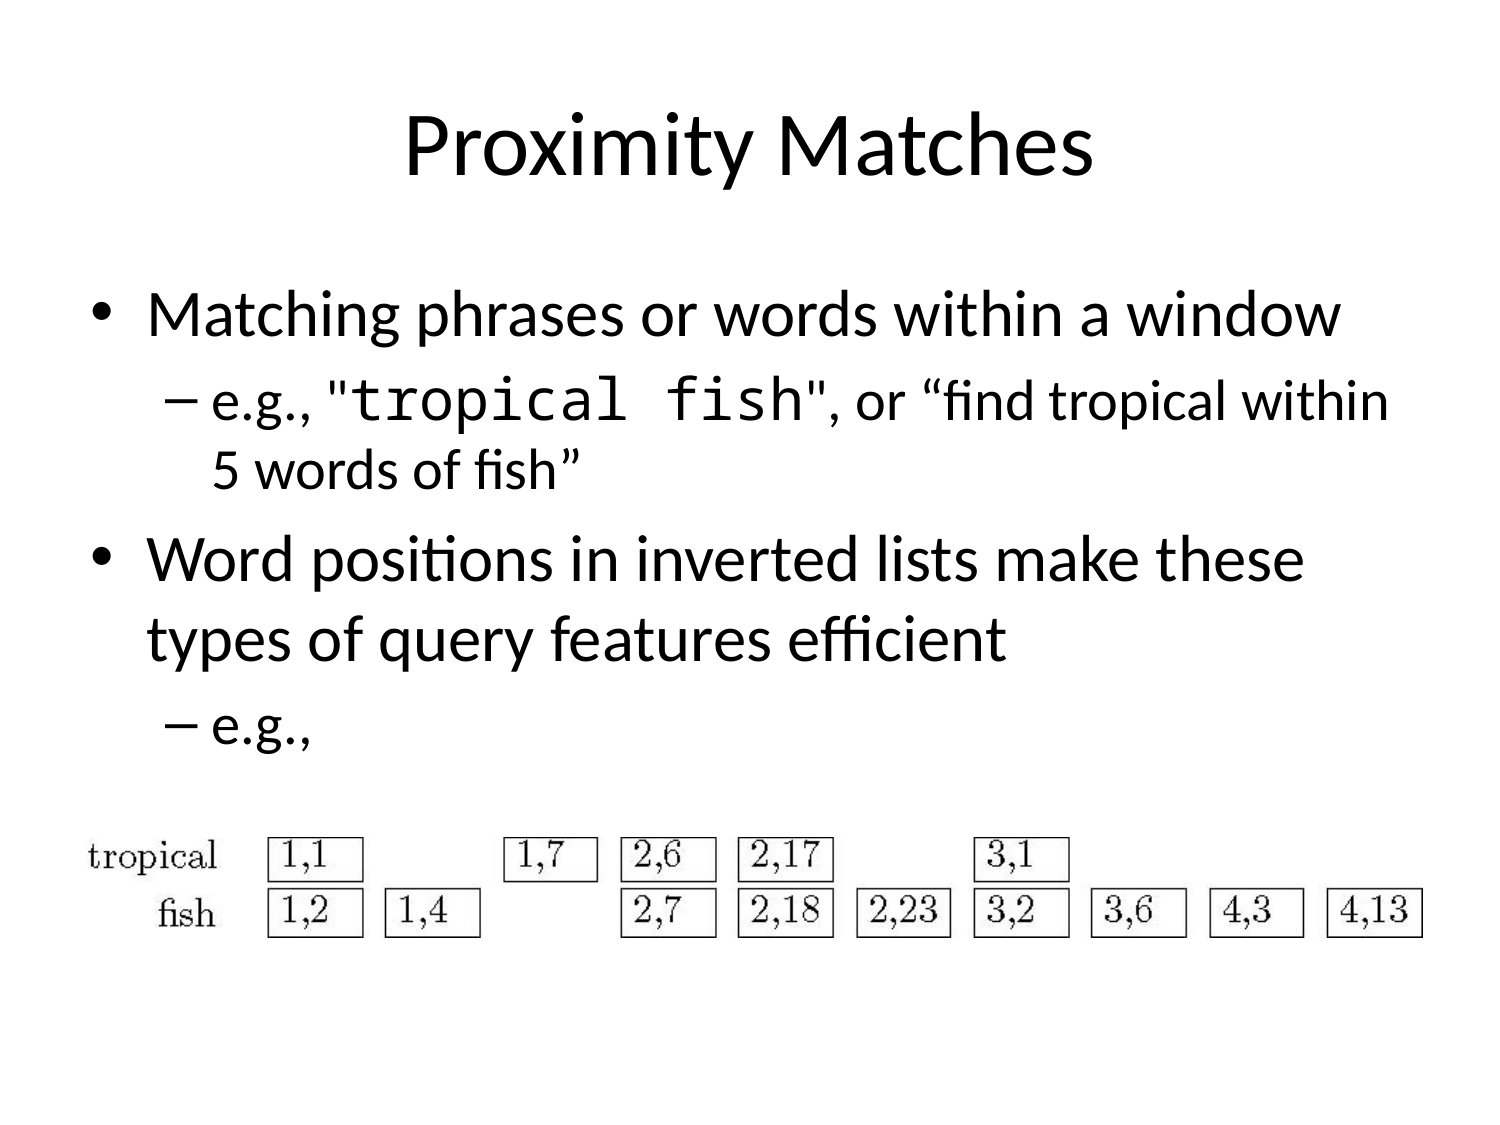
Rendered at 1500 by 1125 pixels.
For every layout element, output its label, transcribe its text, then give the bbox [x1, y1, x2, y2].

title Proximity Matches [75, 45, 1425, 233]
list Matching phrases or words within a window e.g., "tropical fish", or “find tropical within 5 words of fish” Word positions in inverted lists make these types of query features efficient e.g., [75, 262, 1425, 1005]
picture [87, 837, 1424, 938]
